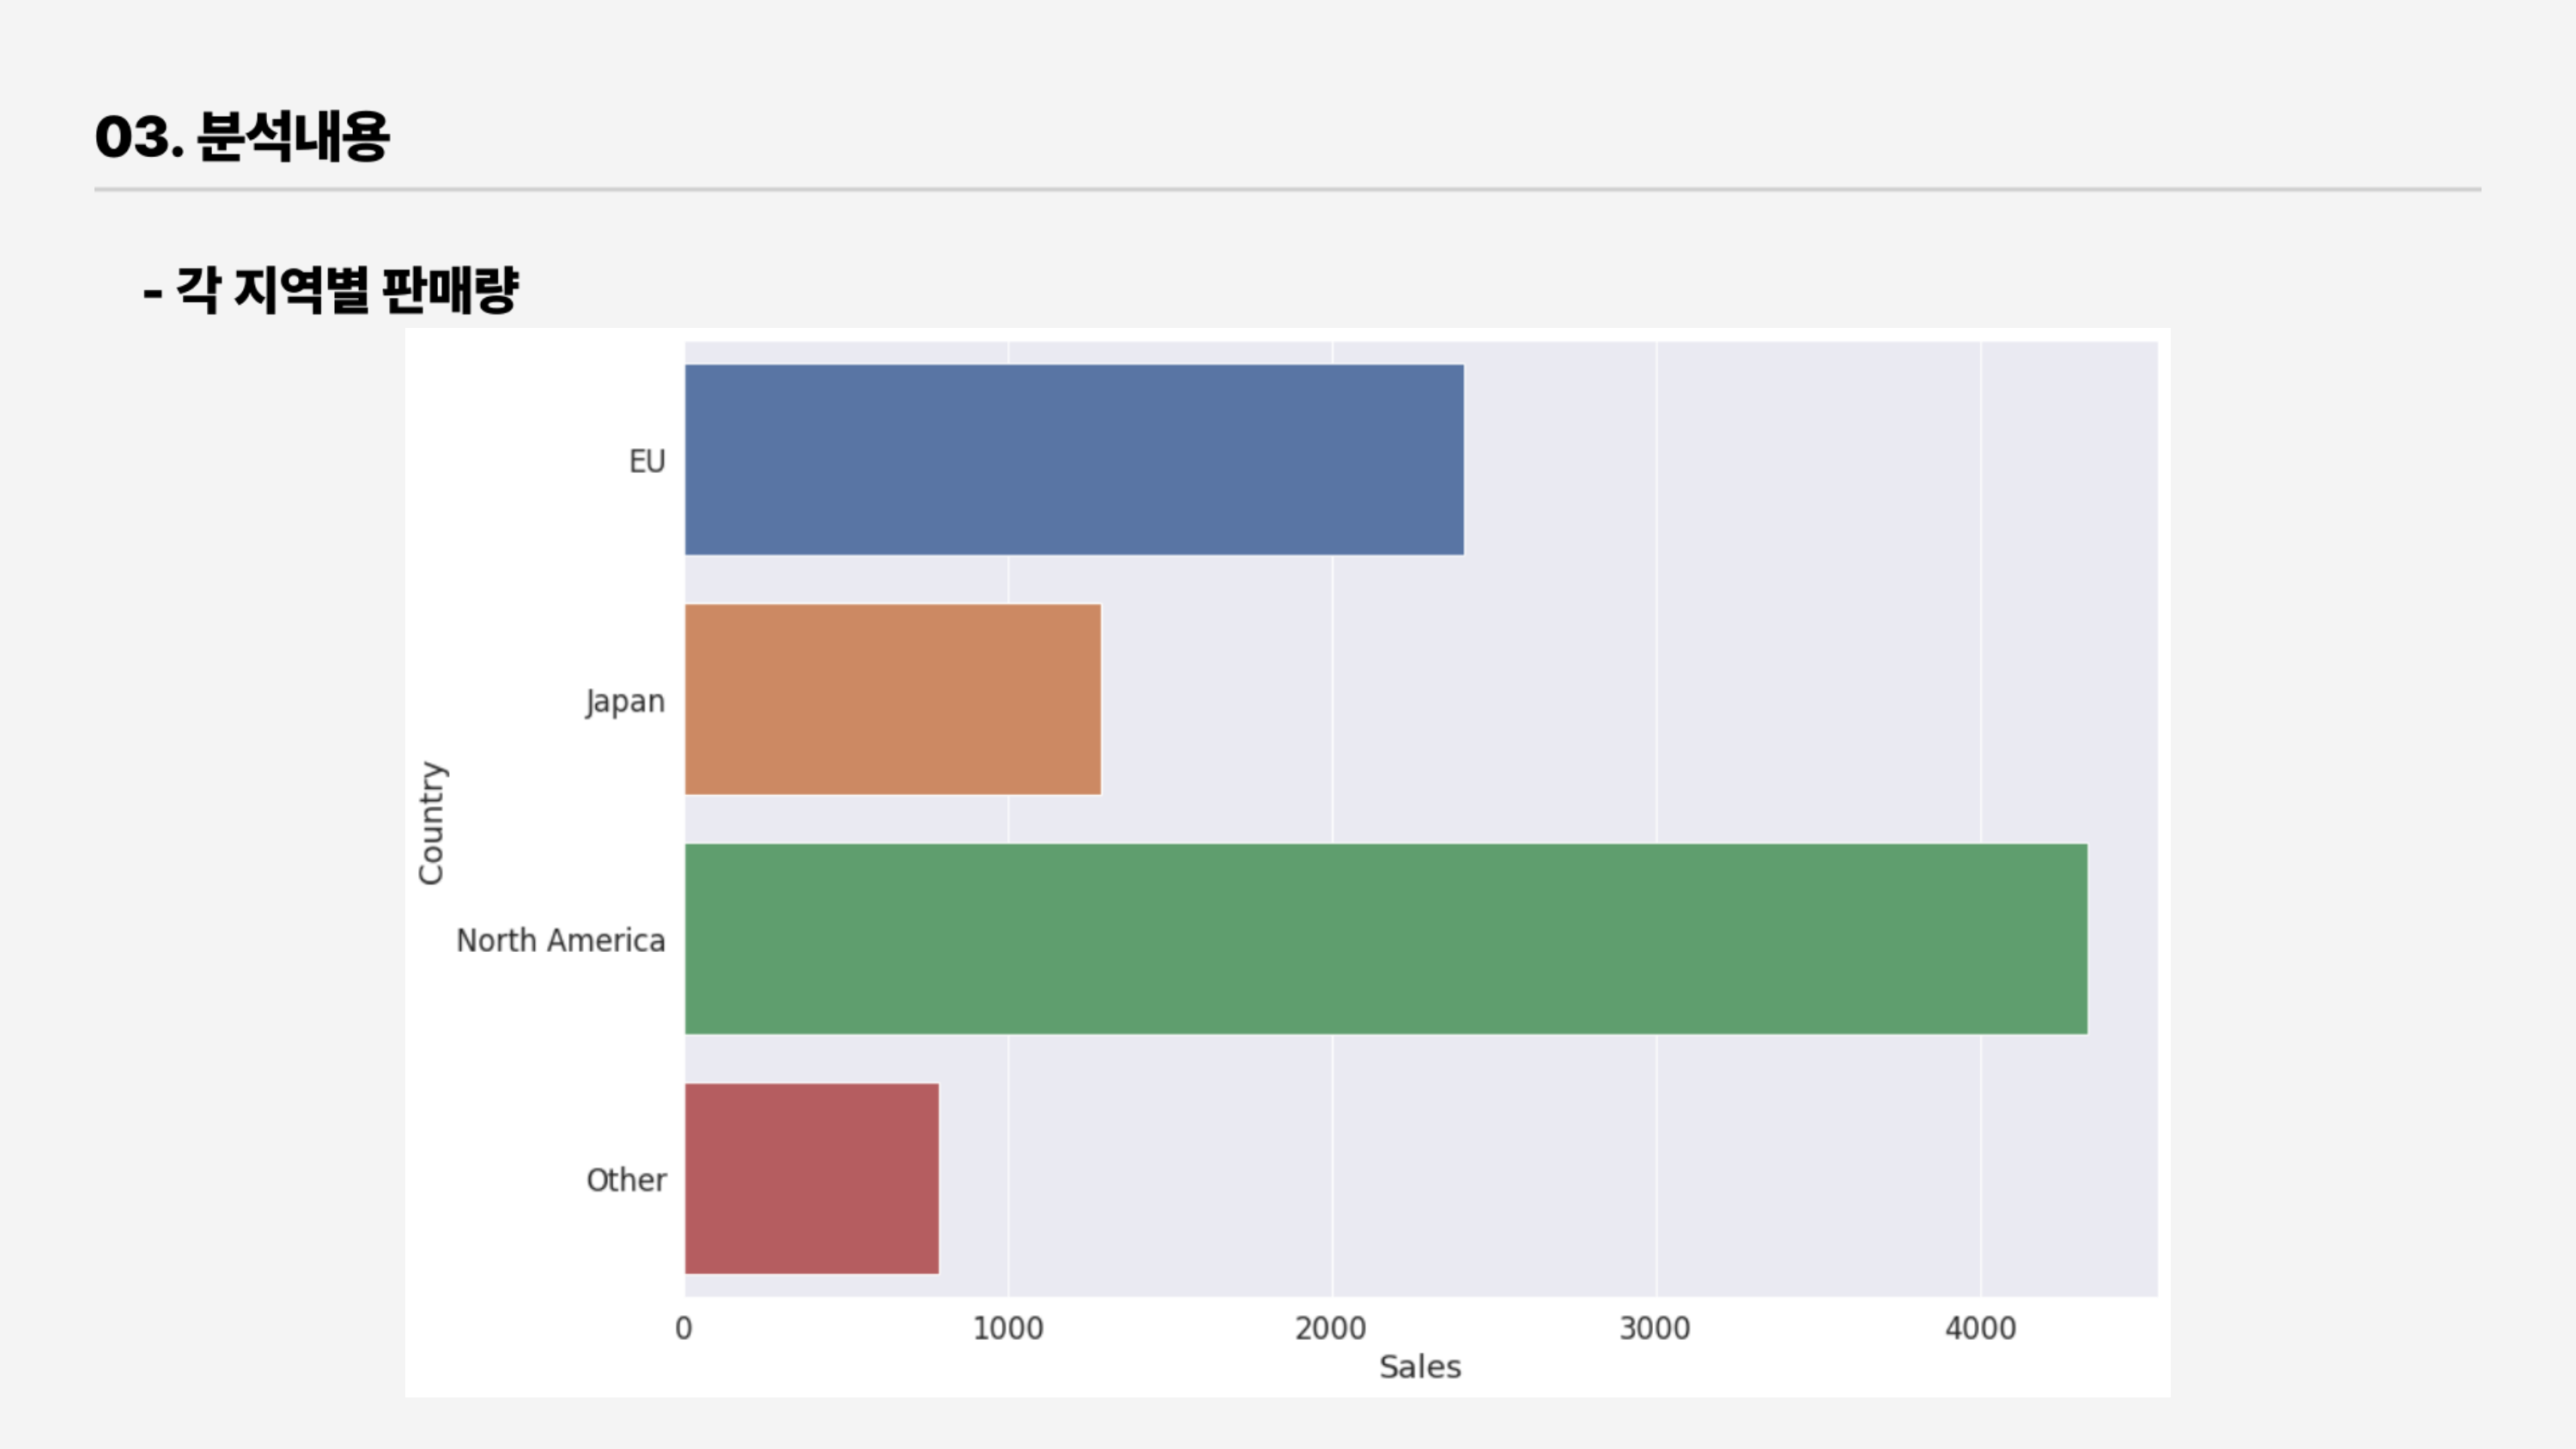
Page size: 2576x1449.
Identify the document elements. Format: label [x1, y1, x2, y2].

text_box [94, 181, 2482, 198]
text_box [405, 328, 2171, 1397]
picture [87, 246, 546, 339]
picture [86, 88, 417, 197]
